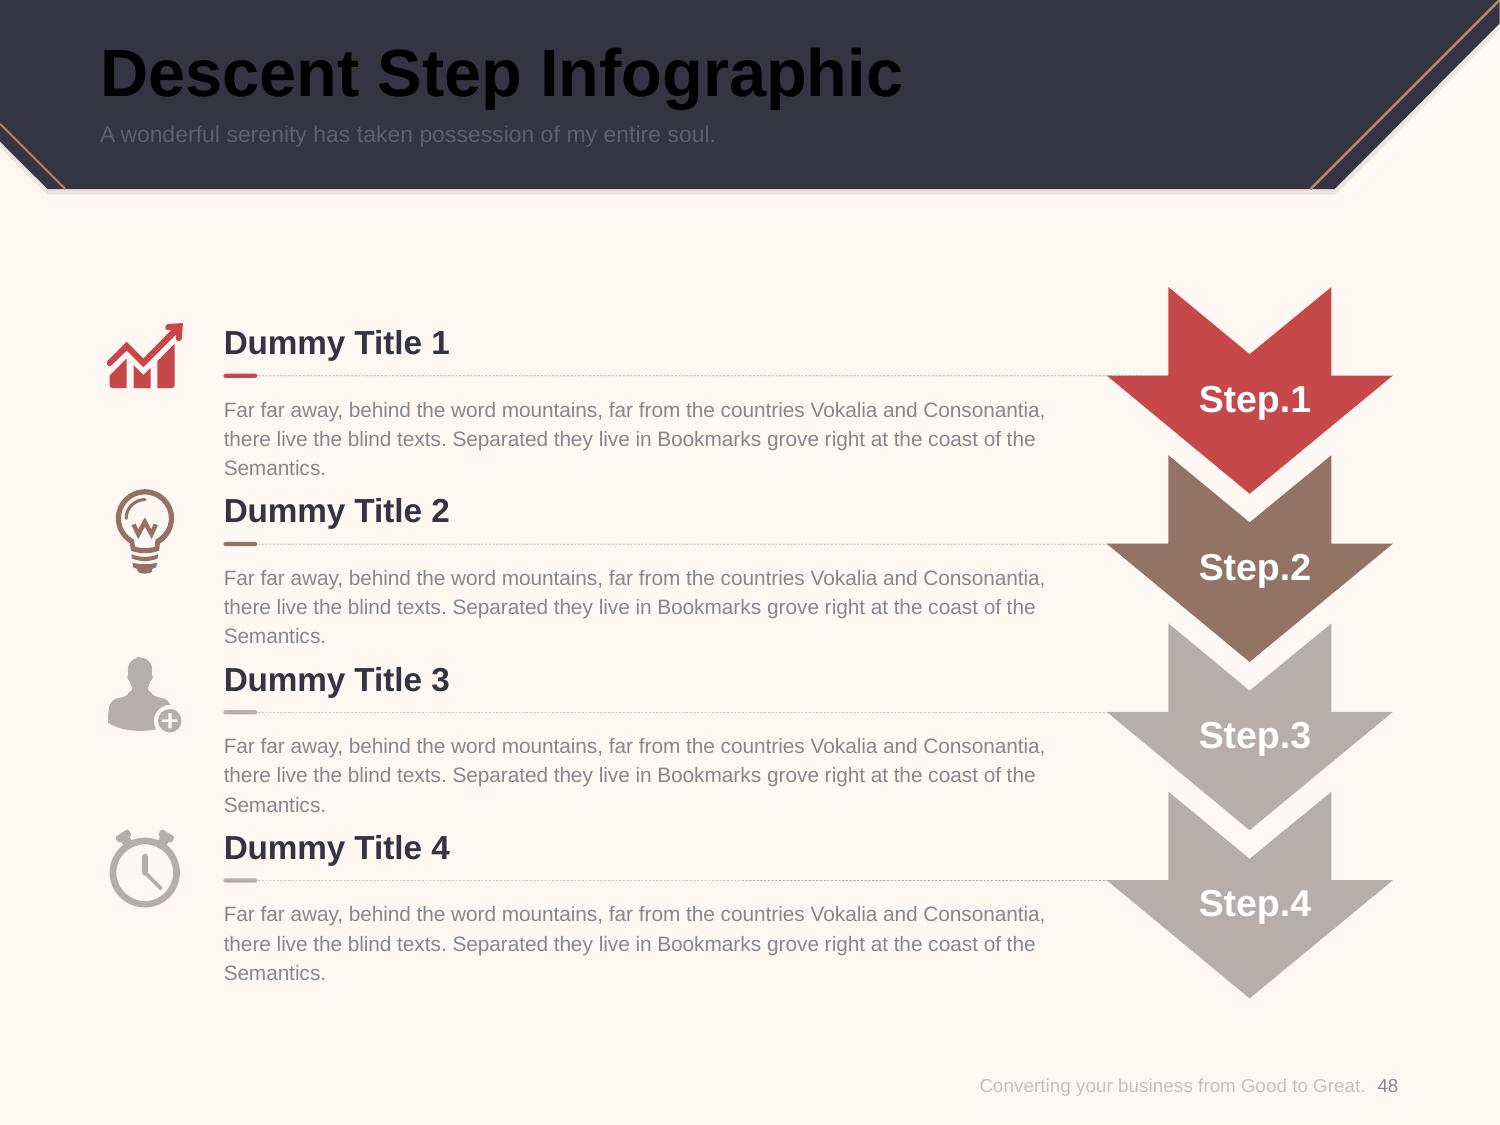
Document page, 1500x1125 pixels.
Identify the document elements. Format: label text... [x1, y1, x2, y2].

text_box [1106, 455, 1400, 623]
text_box [132, 562, 157, 574]
text_box [115, 489, 175, 554]
text_box Dummy Title 3 [223, 657, 1065, 698]
text_box [108, 656, 171, 731]
text_box Dummy Title 2 [223, 489, 1065, 530]
title Descent Step Infographic [100, 21, 1400, 119]
text_box [109, 358, 127, 389]
slide_number 48 [1352, 1044, 1424, 1125]
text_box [1106, 623, 1400, 791]
text_box Far far away, behind the word mountains, far from the countries Vokalia and Consonantia, there live the blind texts. Separated they live in Bookmarks grove right at the coast of the Semantics. [223, 392, 1065, 480]
text_box Dummy Title 4 [223, 826, 1065, 867]
text_box [133, 365, 151, 389]
footer Converting your business from Good to Great. [905, 1044, 1352, 1125]
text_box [1106, 791, 1400, 999]
text_box Far far away, behind the word mountains, far from the countries Vokalia and Consonantia, there live the blind texts. Separated they live in Bookmarks grove right at the coast of the Semantics. [223, 896, 1065, 985]
text_box [157, 709, 182, 733]
text_box [131, 554, 159, 562]
text_box Far far away, behind the word mountains, far from the countries Vokalia and Consonantia, there live the blind texts. Separated they live in Bookmarks grove right at the coast of the Semantics. [223, 728, 1065, 817]
text_box [109, 829, 180, 908]
text_box [106, 323, 183, 368]
text_box Dummy Title 1 [223, 321, 1065, 362]
list A wonderful serenity has taken possession of my entire soul. [100, 120, 1400, 180]
text_box [157, 343, 175, 389]
text_box Far far away, behind the word mountains, far from the countries Vokalia and Consonantia, there live the blind texts. Separated they live in Bookmarks grove right at the coast of the Semantics. [223, 560, 1065, 648]
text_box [1106, 286, 1400, 455]
